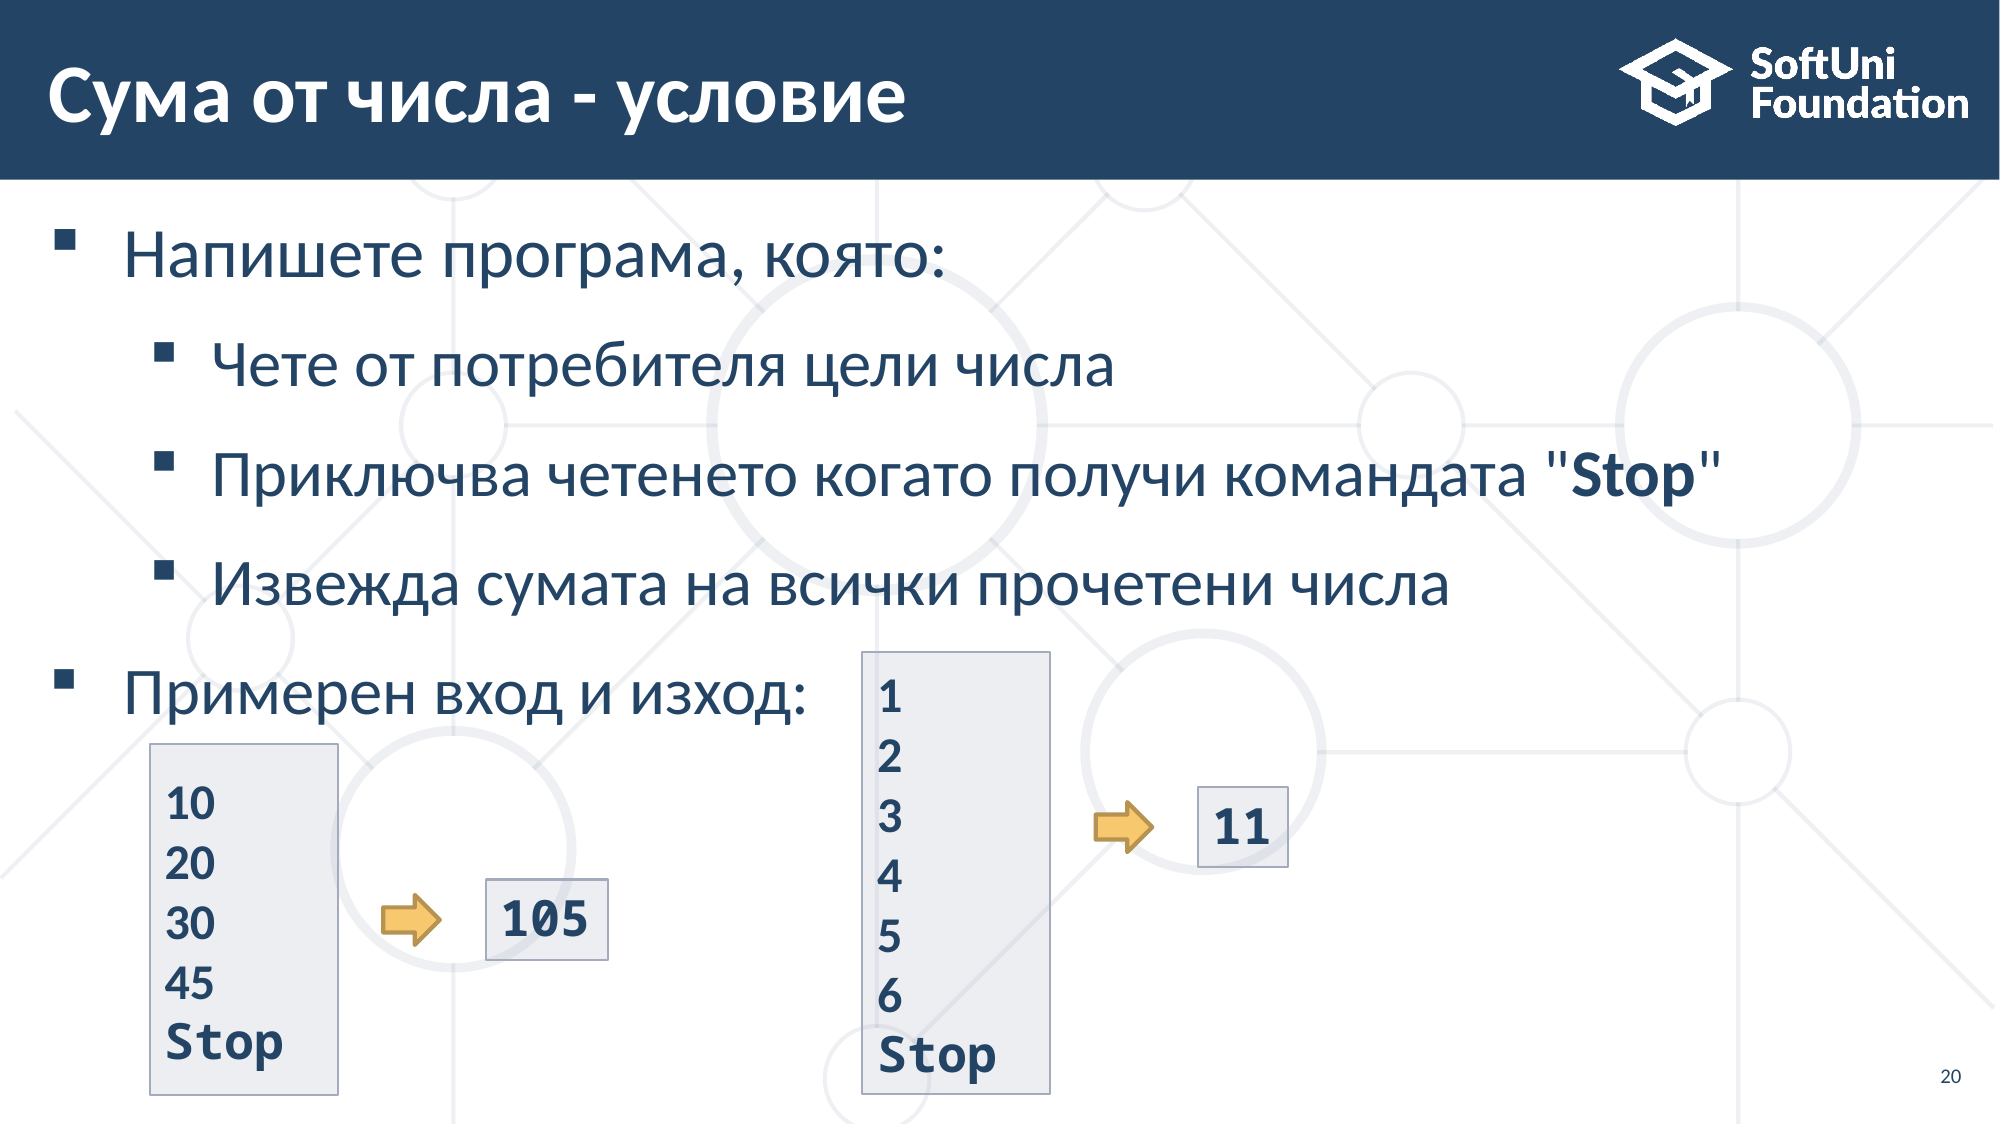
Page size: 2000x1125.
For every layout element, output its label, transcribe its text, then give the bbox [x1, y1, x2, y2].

text_box 1 2 3 4 5 6 Stop [862, 651, 1051, 1095]
title Сума от числа - условие [31, 16, 1591, 162]
list Напишете програма, която: Чете от потребителя цели числа Приключва четенето когато получи командата "Stop" Извежда сумата на всички прочетени числа Примерен вход и изход: [31, 196, 1970, 1050]
picture [1618, 38, 1968, 126]
slide_number 20 [1896, 1049, 1968, 1101]
text_box 11 [1198, 786, 1289, 868]
text_box 10 20 30 45 Stop [149, 744, 338, 1096]
text_box 105 [485, 879, 609, 961]
text_box [1093, 800, 1155, 855]
text_box [381, 892, 442, 947]
